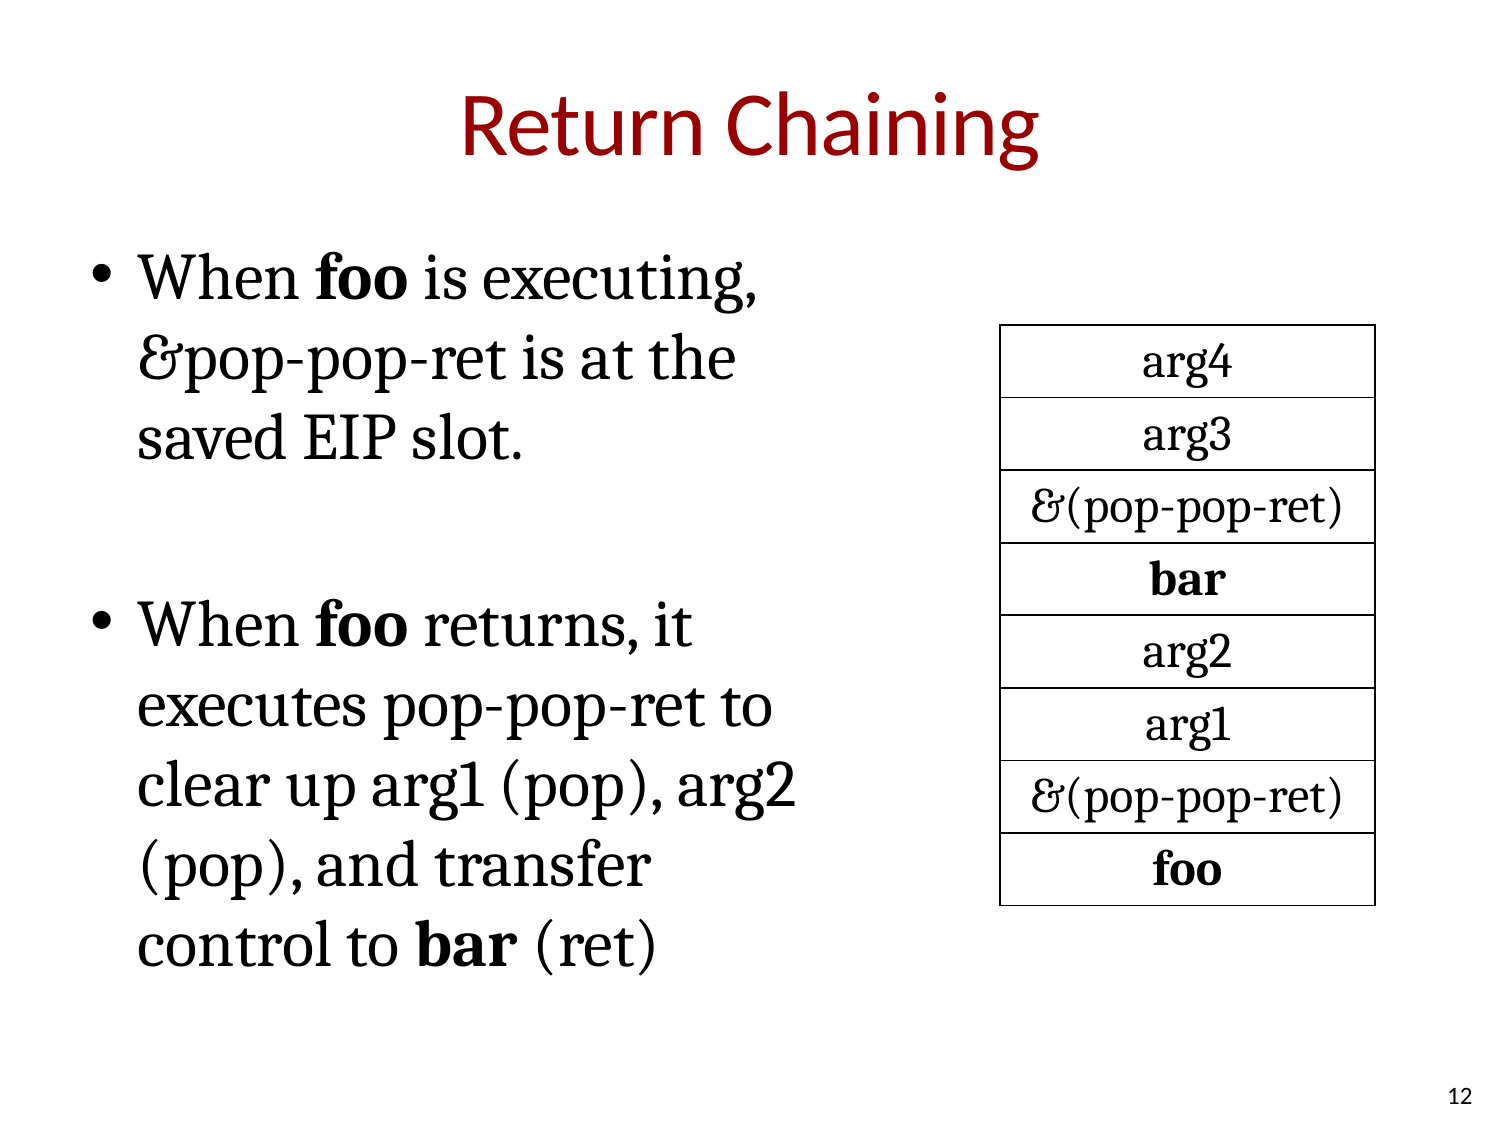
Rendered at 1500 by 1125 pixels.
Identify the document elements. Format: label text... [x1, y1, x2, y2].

table_cell &(pop-pop-ret) [1001, 761, 1374, 832]
title Return Chaining [75, 24, 1425, 213]
table_cell arg2 [1001, 616, 1374, 687]
slide_number 12 [1137, 1065, 1488, 1125]
table_cell bar [1001, 544, 1374, 614]
table_cell arg1 [1001, 689, 1374, 760]
table_cell &(pop-pop-ret) [1001, 471, 1374, 542]
list When foo is executing, &pop-pop-ret is at the saved EIP slot. When foo returns, it executes pop-pop-ret to clear up arg1 (pop), arg2 (pop), and transfer control to bar (ret) [75, 224, 863, 1005]
table_cell foo [1001, 834, 1374, 905]
table_header arg4 [1001, 326, 1374, 397]
table_cell arg3 [1001, 398, 1374, 469]
